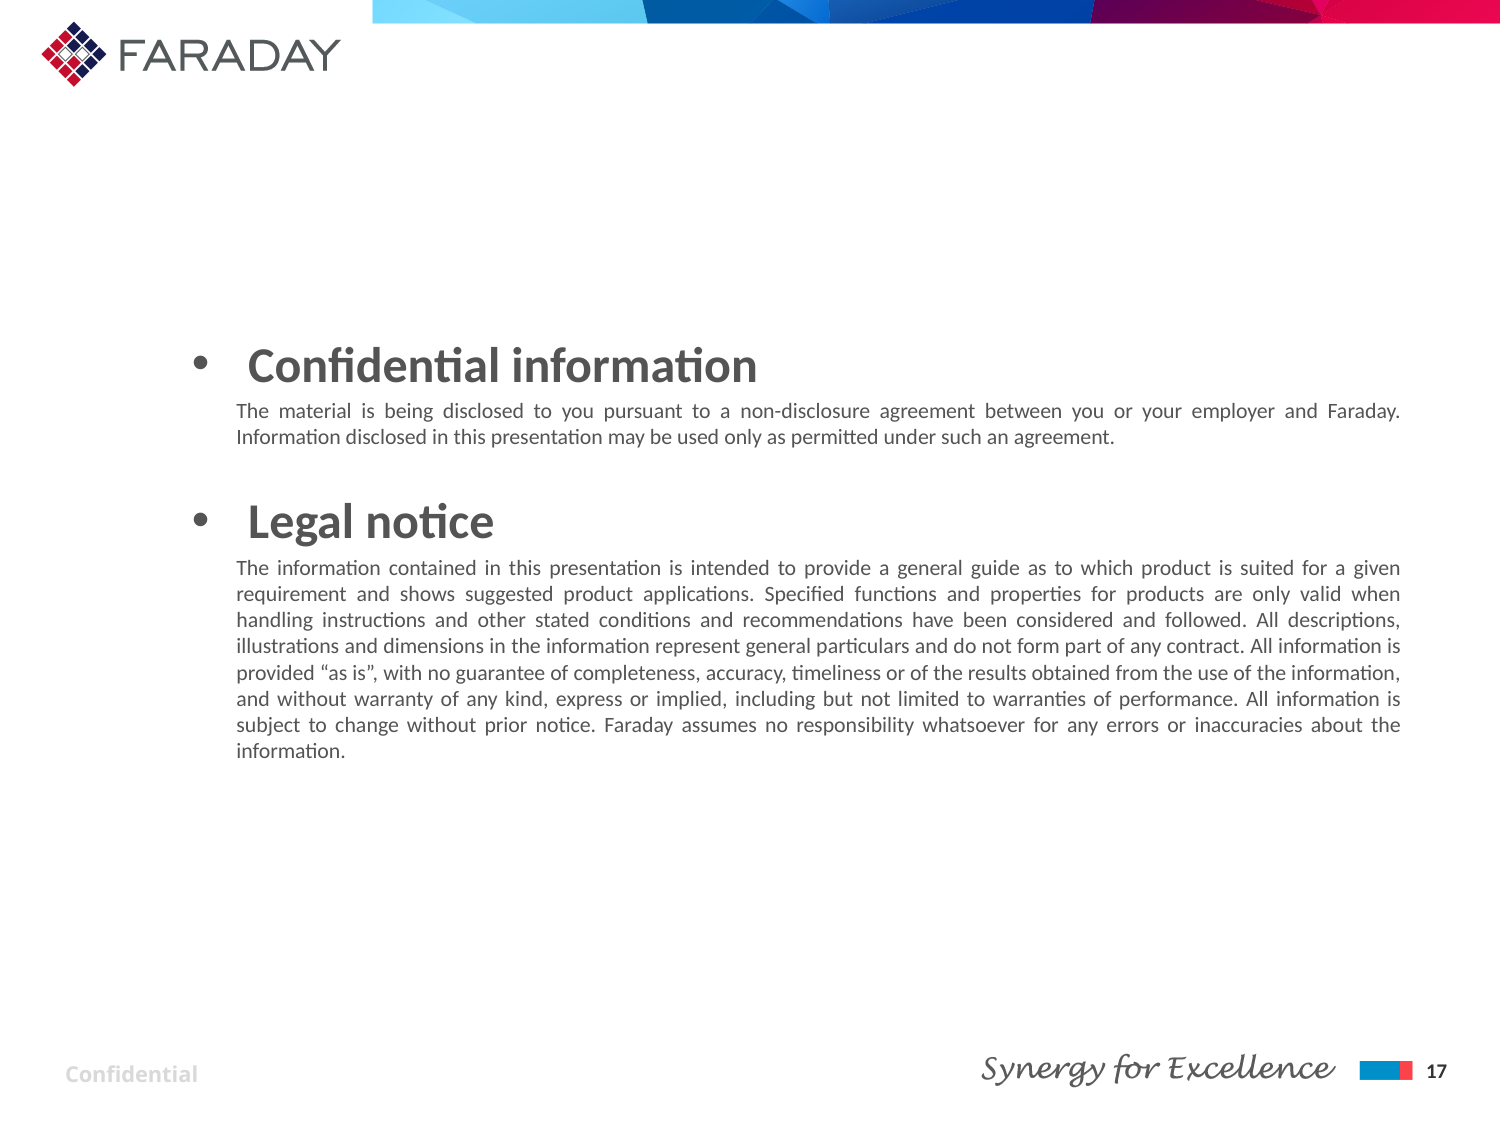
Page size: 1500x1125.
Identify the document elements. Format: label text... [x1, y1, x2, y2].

list Confidential information The material is being disclosed to you pursuant to a non-disclosure agreement between you or your employer and Faraday. Information disclosed in this presentation may be used only as permitted under such an agreement. Legal notice The information contained in this presentation is intended to provide a general guide as to which product is suited for a given requirement and shows suggested product applications. Specified functions and properties for products are only valid when handling instructions and other stated conditions and recommendations have been considered and followed. All descriptions, illustrations and dimensions in the information represent general particulars and do not form part of any contract. All information is provided “as is”, with no guarantee of completeness, accuracy, timeliness or of the results obtained from the use of the information, and without warranty of any kind, express or implied, including but not limited to warranties of performance. All information is subject to change without prior notice. Faraday assumes no responsibility whatsoever for any errors or inaccuracies about the information. [177, 324, 1418, 1004]
picture [0, 0, 1500, 1125]
